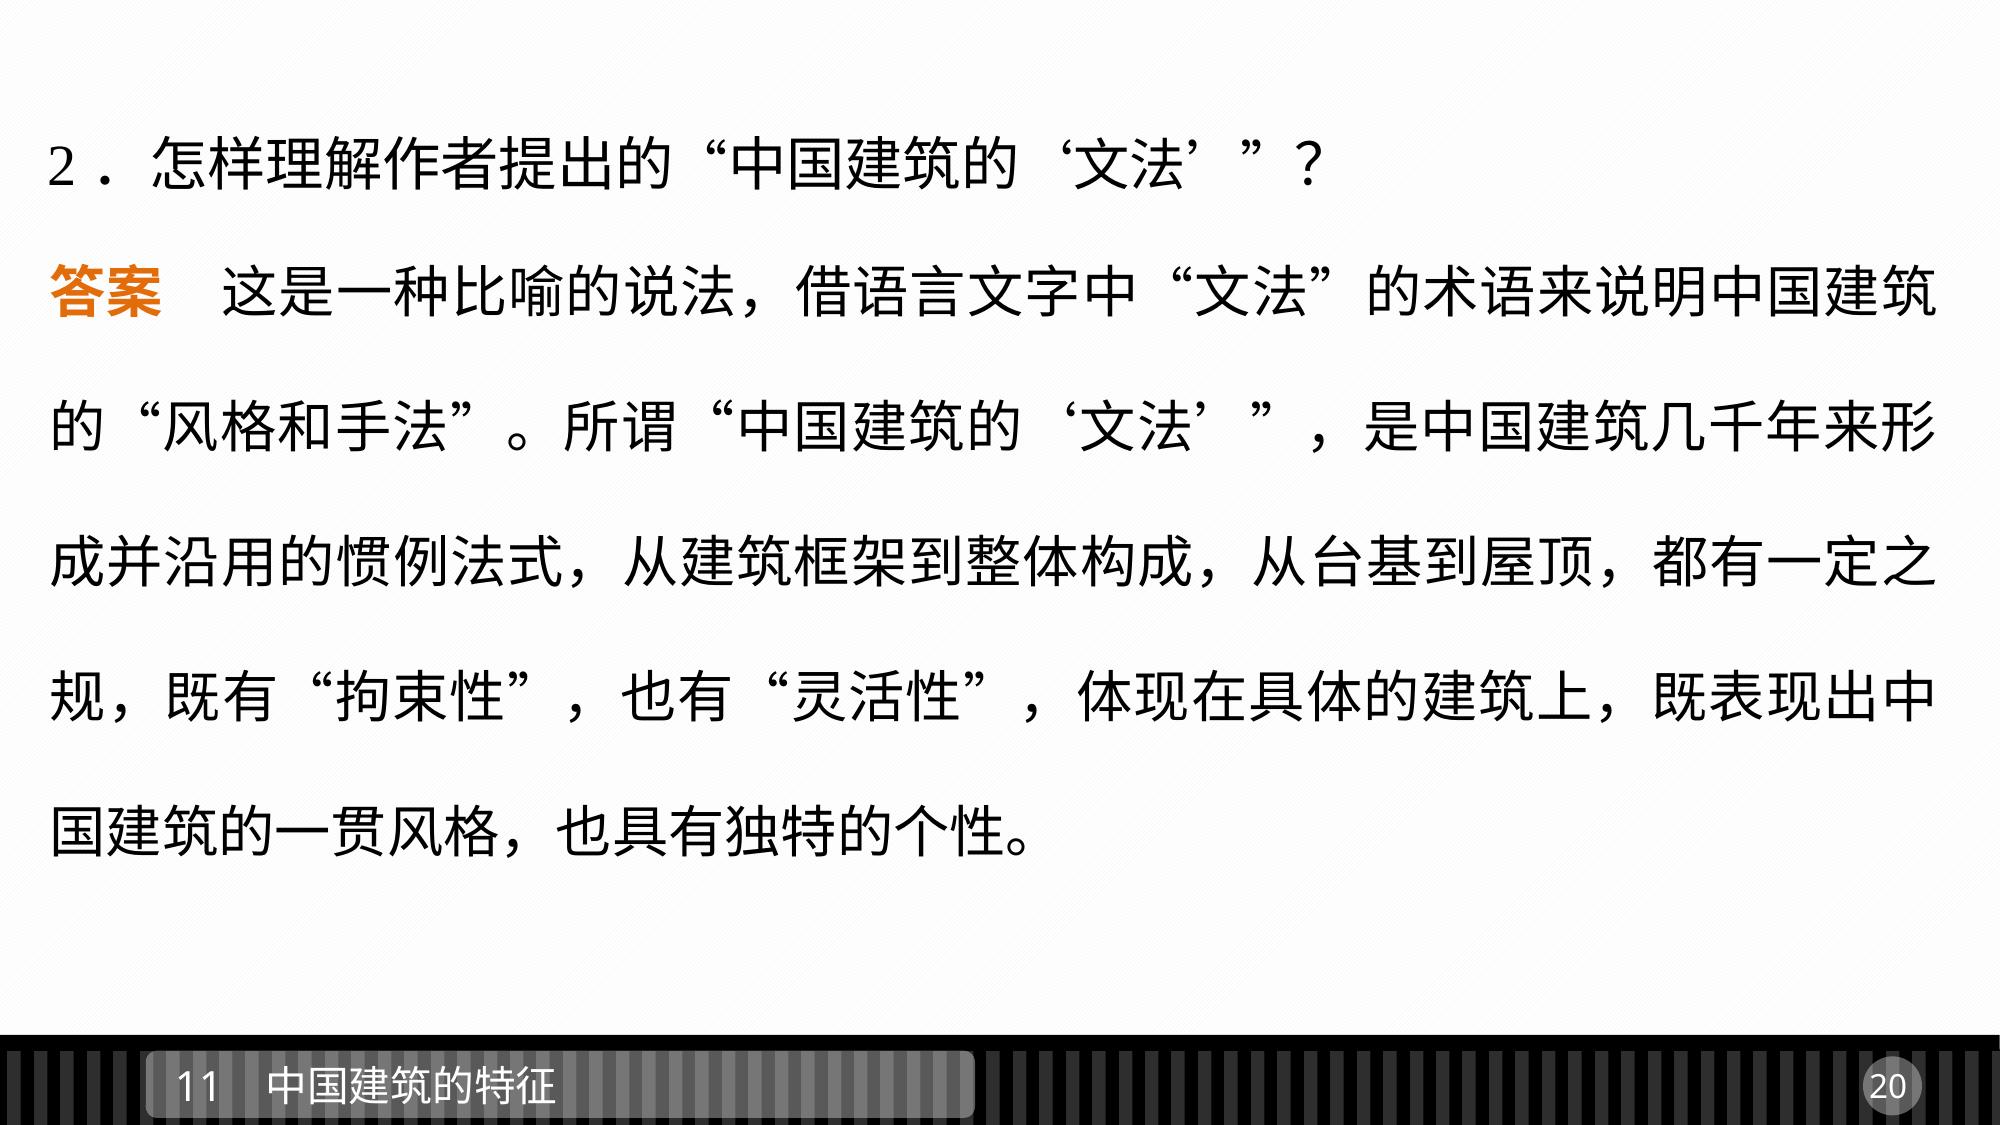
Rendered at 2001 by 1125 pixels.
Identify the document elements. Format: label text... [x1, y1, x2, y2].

text_box 2．怎样理解作者提出的“中国建筑的‘文法’”？ [33, 49, 1913, 205]
text_box 答案 这是一种比喻的说法，借语言文字中“文法”的术语来说明中国建筑的“风格和手法”。所谓“中国建筑的‘文法’”，是中国建筑几千年来形成并沿用的惯例法式，从建筑框架到整体构成，从台基到屋顶，都有一定之规，既有“拘束性”，也有“灵活性”，体现在具体的建筑上，既表现出中国建筑的一贯风格，也具有独特的个性。 [34, 181, 1952, 872]
